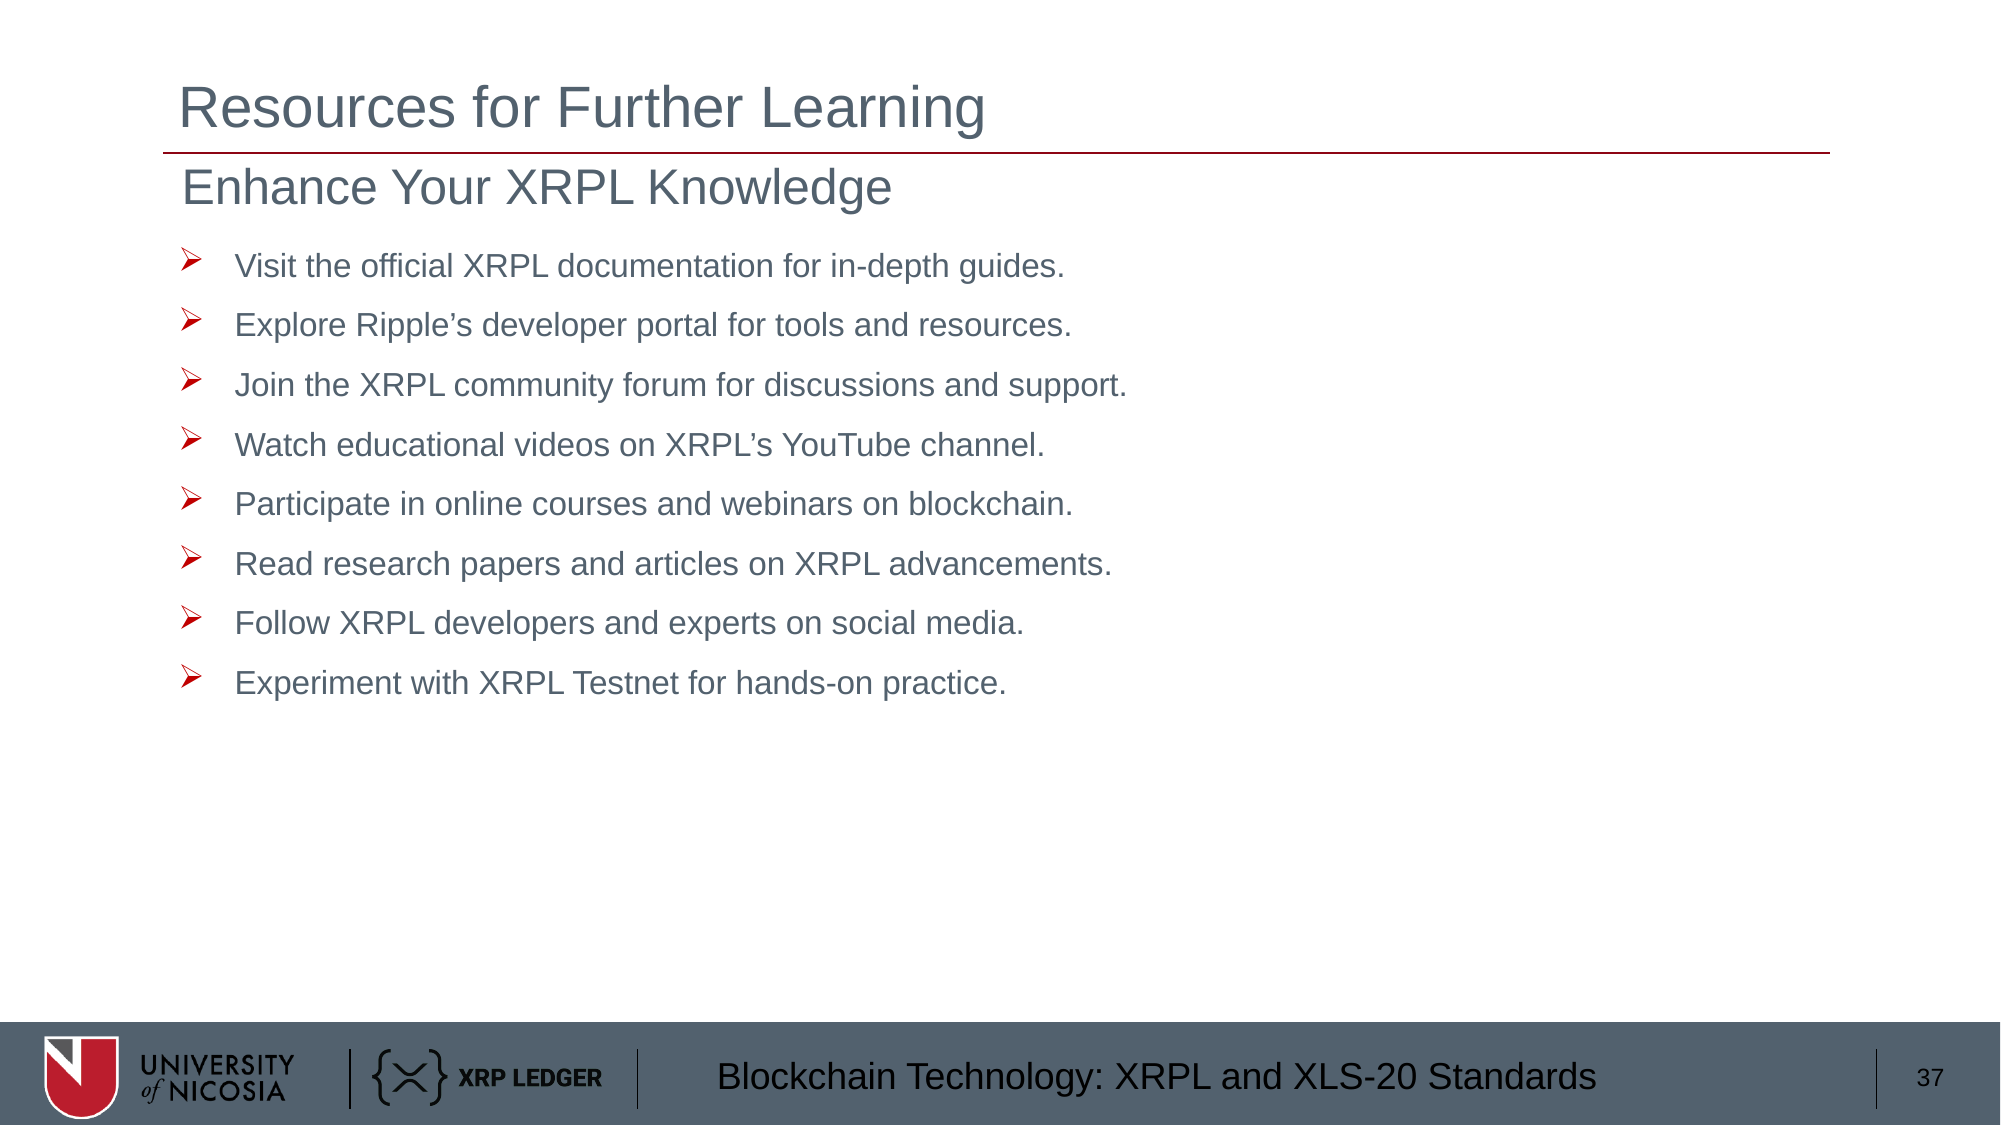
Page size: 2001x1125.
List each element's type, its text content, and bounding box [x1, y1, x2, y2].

text_box Visit the official XRPL documentation for in-depth guides. Explore Ripple’s developer portal for tools and resources. Join the XRPL community forum for discussions and support. Watch educational videos on XRPL’s YouTube channel. Participate in online courses and webinars on blockchain. Read research papers and articles on XRPL advancements. Follow XRPL developers and experts on social media. Experiment with XRPL Testnet for hands-on practice. [176, 252, 1775, 701]
title Resources for Further Learning [176, 67, 1038, 252]
picture [31, 1012, 307, 1125]
slide_number 37 [1910, 1061, 1951, 1125]
picture [371, 1048, 603, 1107]
text_box Enhance Your XRPL Knowledge [179, 153, 963, 216]
